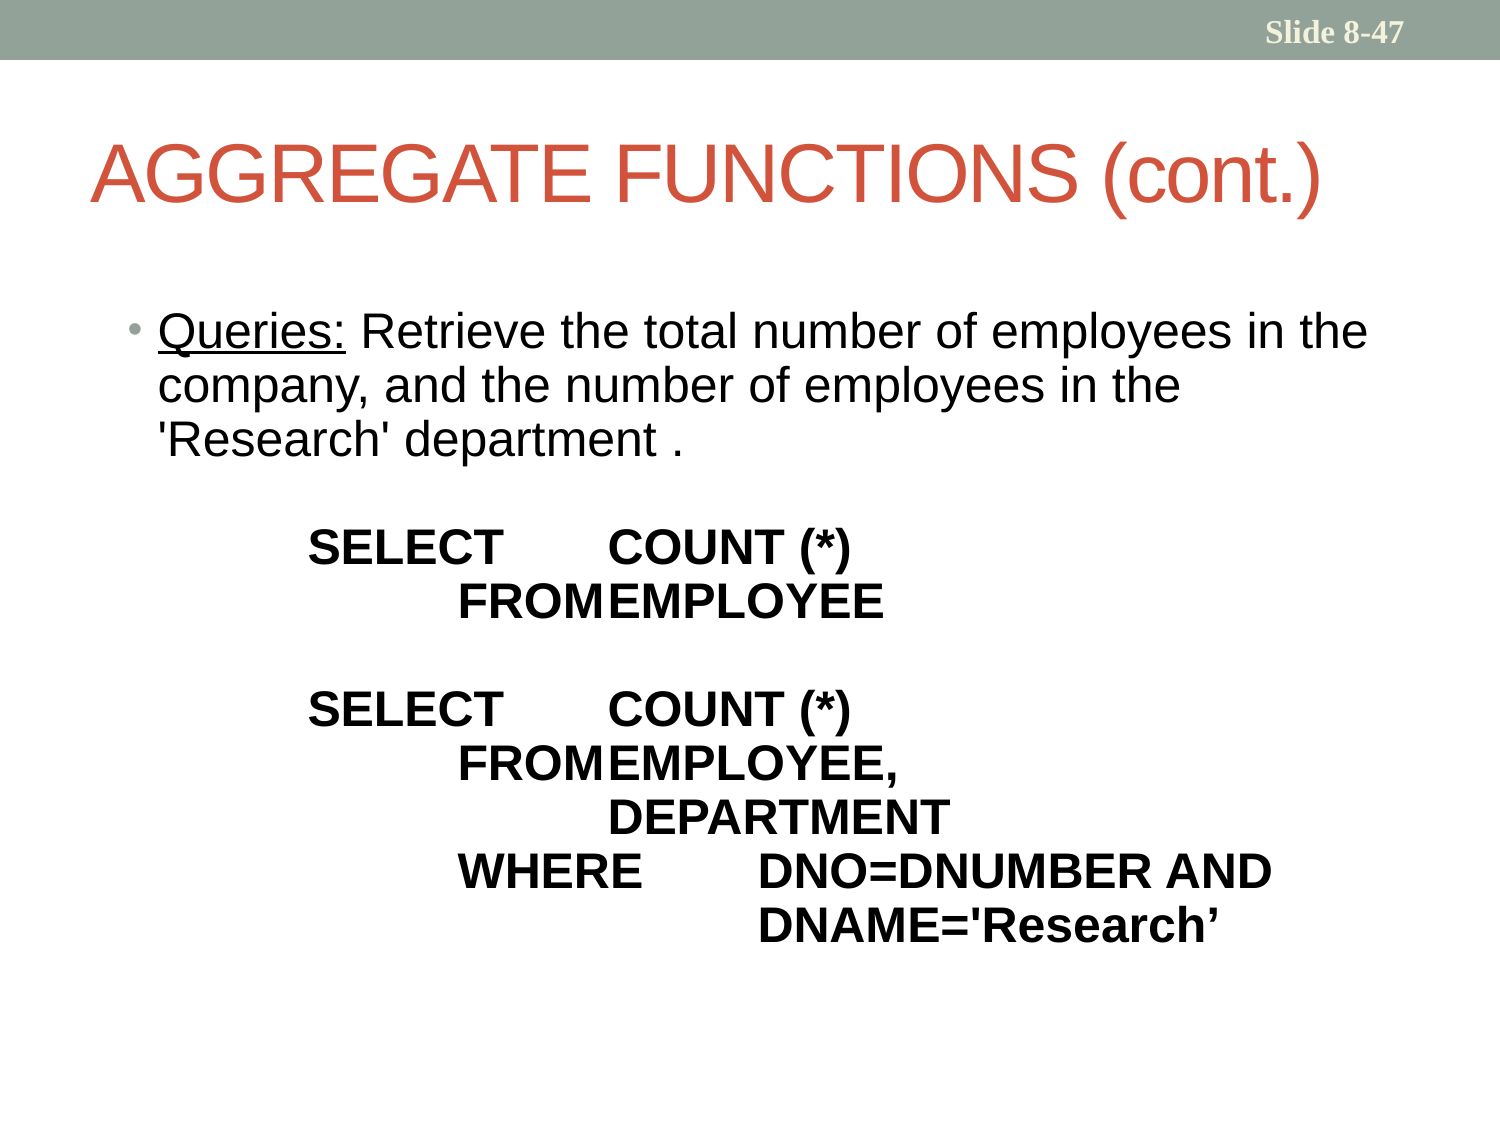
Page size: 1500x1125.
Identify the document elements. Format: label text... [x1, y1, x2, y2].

slide_number Slide 8-47 [1250, 3, 1425, 57]
title AGGREGATE FUNCTIONS (cont.) [75, 87, 1425, 250]
list Queries: Retrieve the total number of employees in the company, and the number of employees in the 'Research' department . SELECT COUNT (*) FROM EMPLOYEE SELECT COUNT (*) FROM EMPLOYEE, DEPARTMENT WHERE DNO=DNUMBER AND DNAME='Research’ [112, 297, 1388, 1038]
